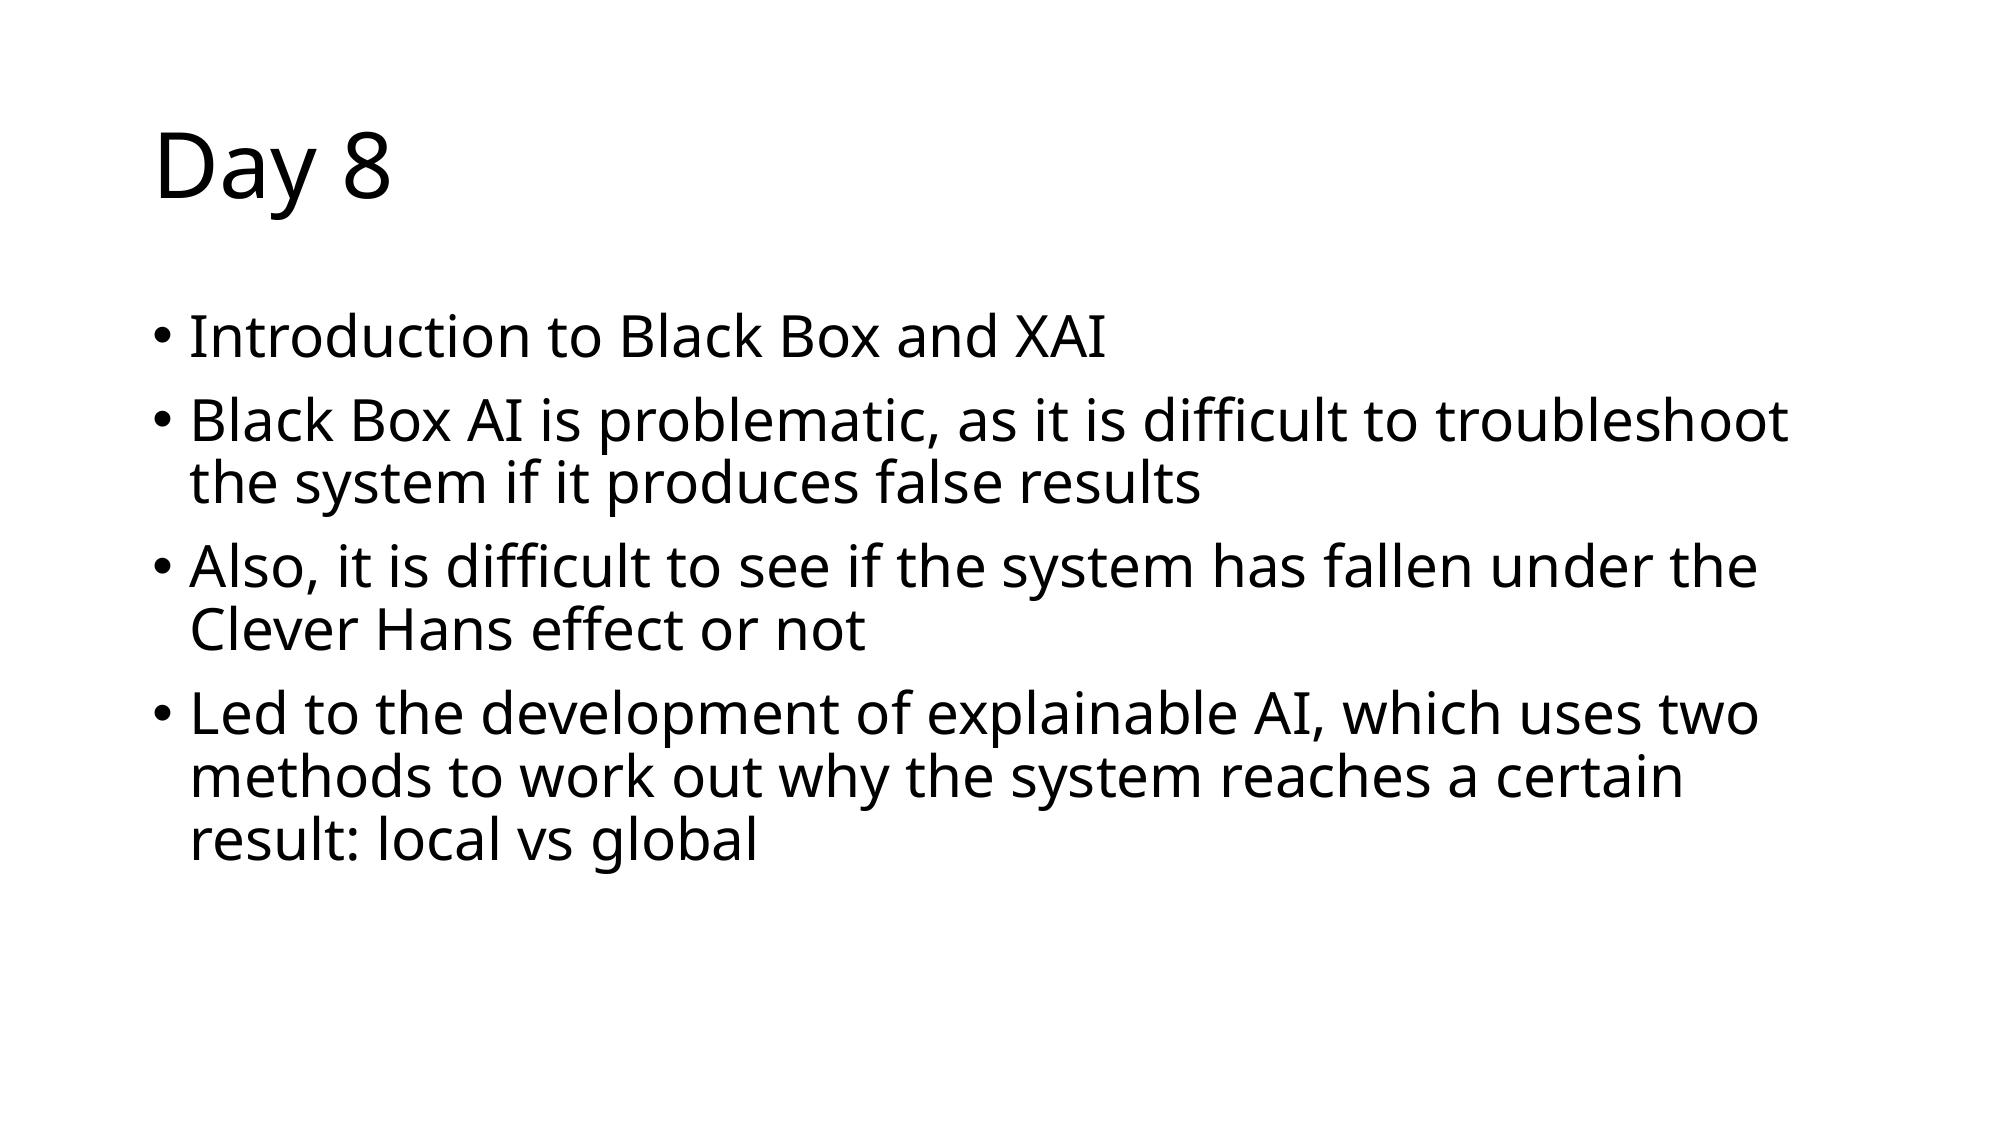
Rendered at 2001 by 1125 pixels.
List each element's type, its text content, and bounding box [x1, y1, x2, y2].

list Introduction to Black Box and XAI Black Box AI is problematic, as it is difficult to troubleshoot the system if it produces false results Also, it is difficult to see if the system has fallen under the Clever Hans effect or not Led to the development of explainable AI, which uses two methods to work out why the system reaches a certain result: local vs global [137, 299, 1863, 1014]
title Day 8 [137, 59, 1863, 278]
